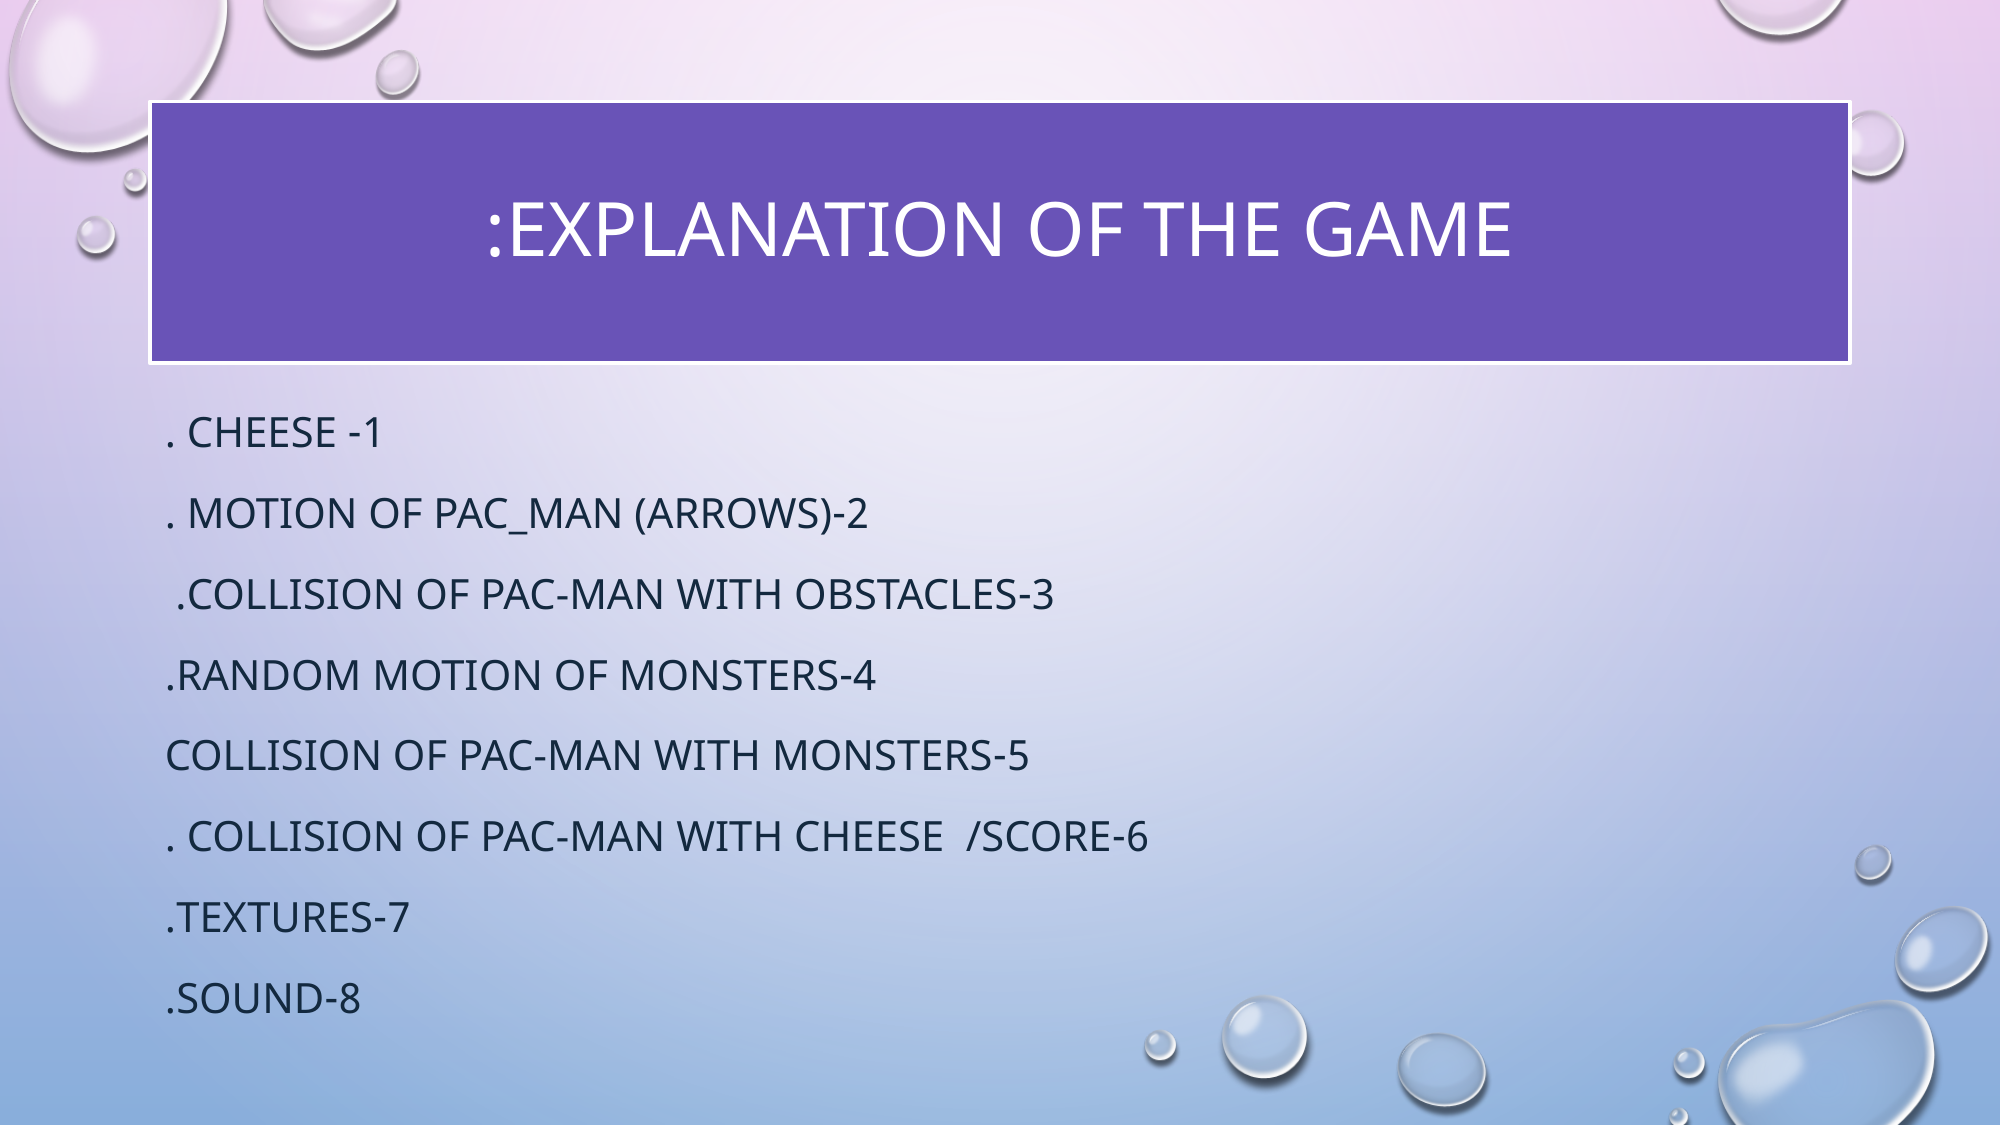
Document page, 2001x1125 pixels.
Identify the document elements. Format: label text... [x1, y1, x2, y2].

list 1- cheese . 2-motion of pac_man (arrows) . 3-collision of pac-man with obstacles. 4-random motion of monsters. 5-collision of pac-man with monsters 6-collision of pac-man with cheese /score . 7-textures. 8-sound. [149, 388, 1850, 1082]
picture [0, 0, 2000, 1125]
title EXPLANATION OF THE GAME: [148, 100, 1852, 365]
